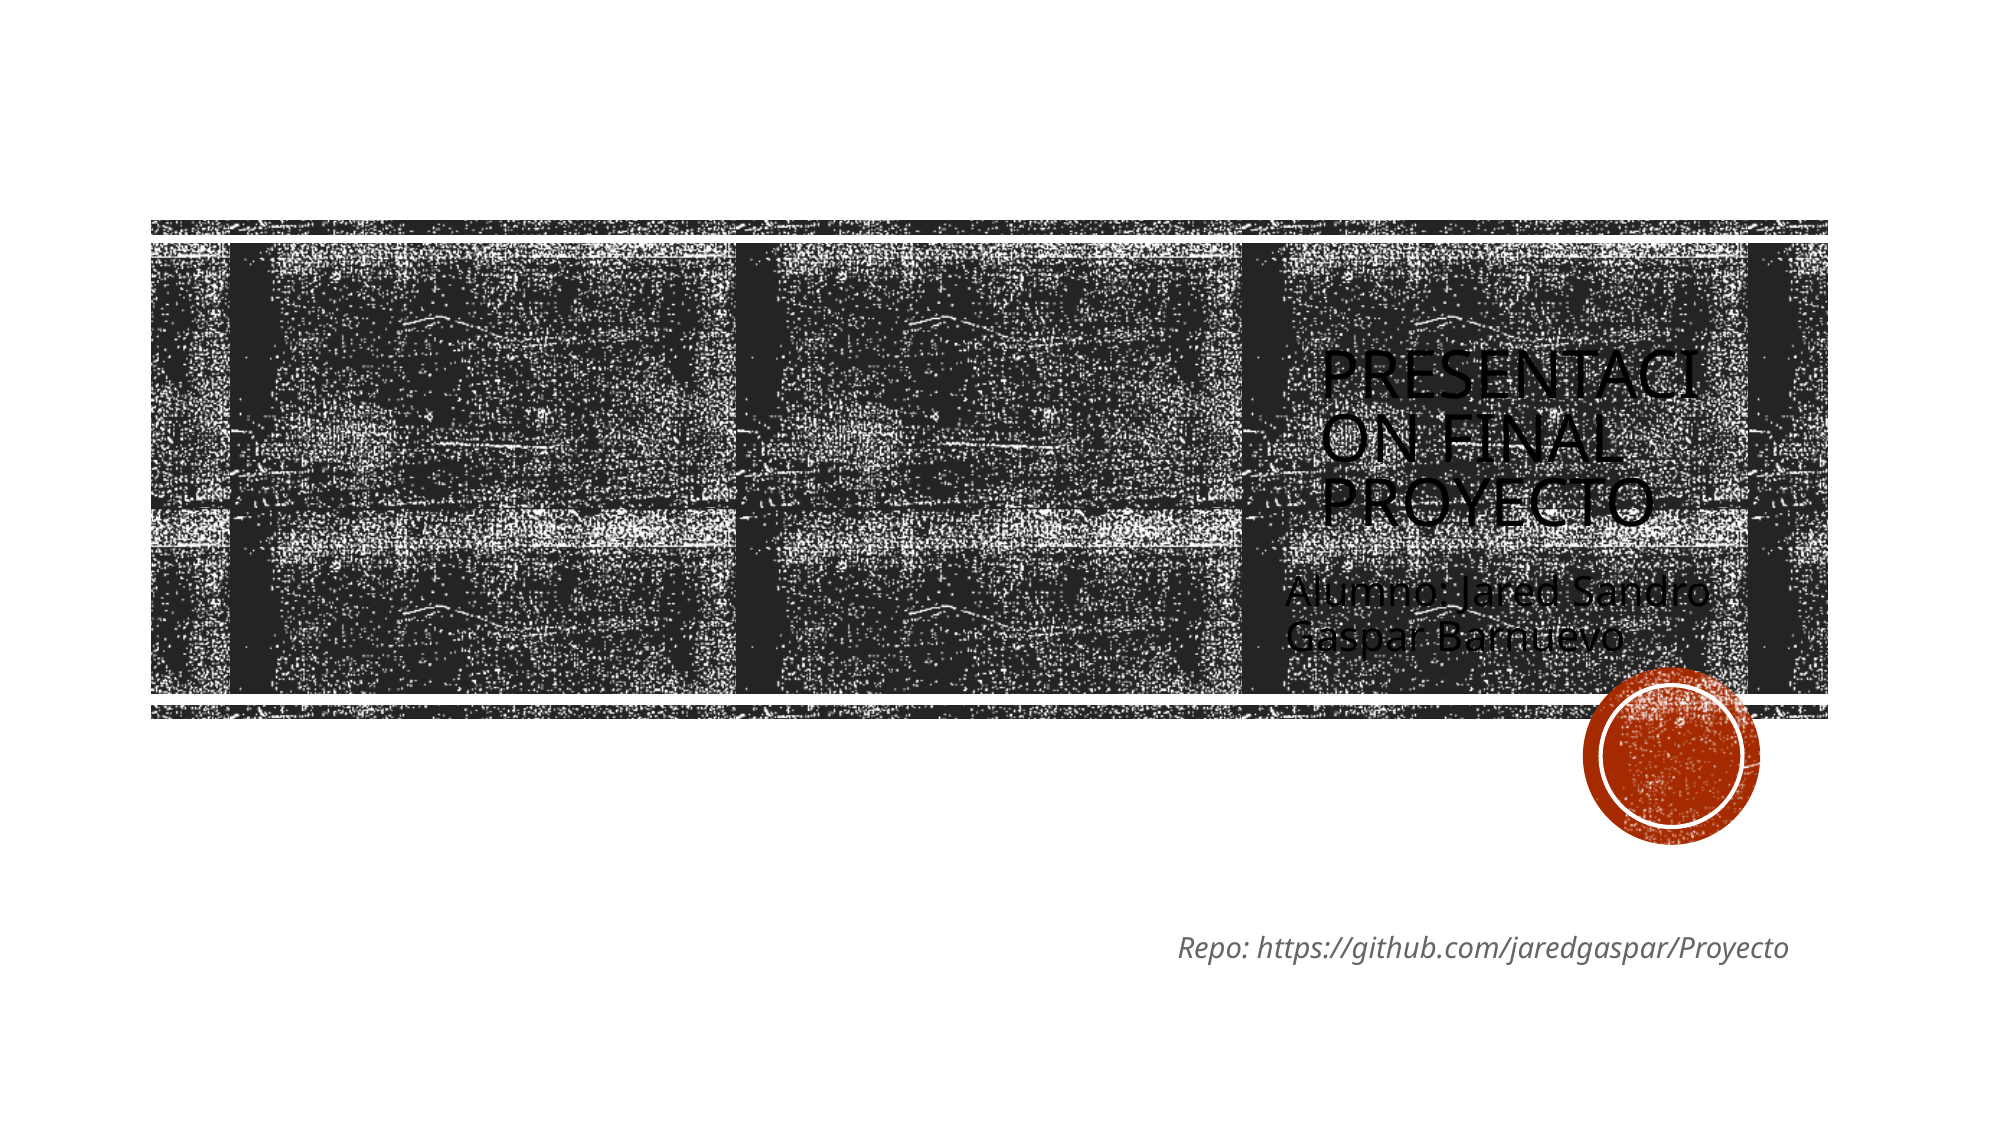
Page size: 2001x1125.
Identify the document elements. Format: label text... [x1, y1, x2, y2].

title Presentacion final proyecto [1304, 274, 1723, 562]
subtitle Alumno: Jared Sandro Gaspar Barnuevo [1270, 562, 1786, 732]
text_box Repo: https://github.com/jaredgaspar/Proyecto [1109, 922, 1859, 1013]
